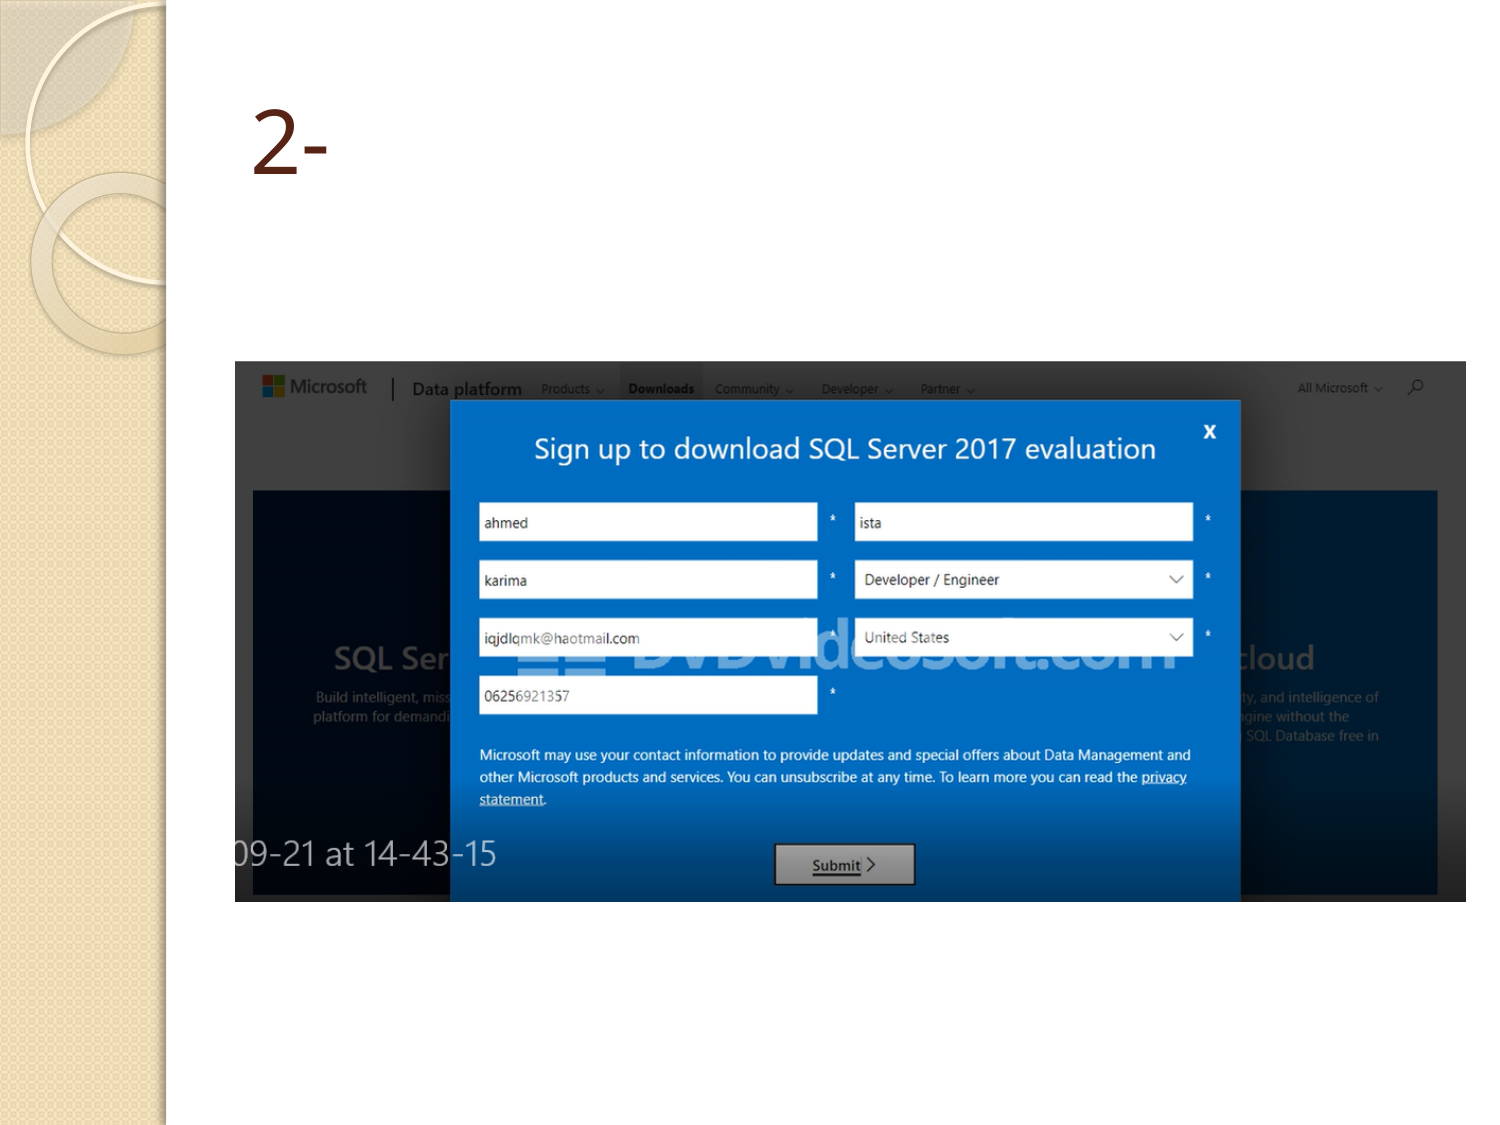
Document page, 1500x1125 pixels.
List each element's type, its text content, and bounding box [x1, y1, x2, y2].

title 2- [235, 45, 1466, 233]
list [235, 360, 1466, 902]
